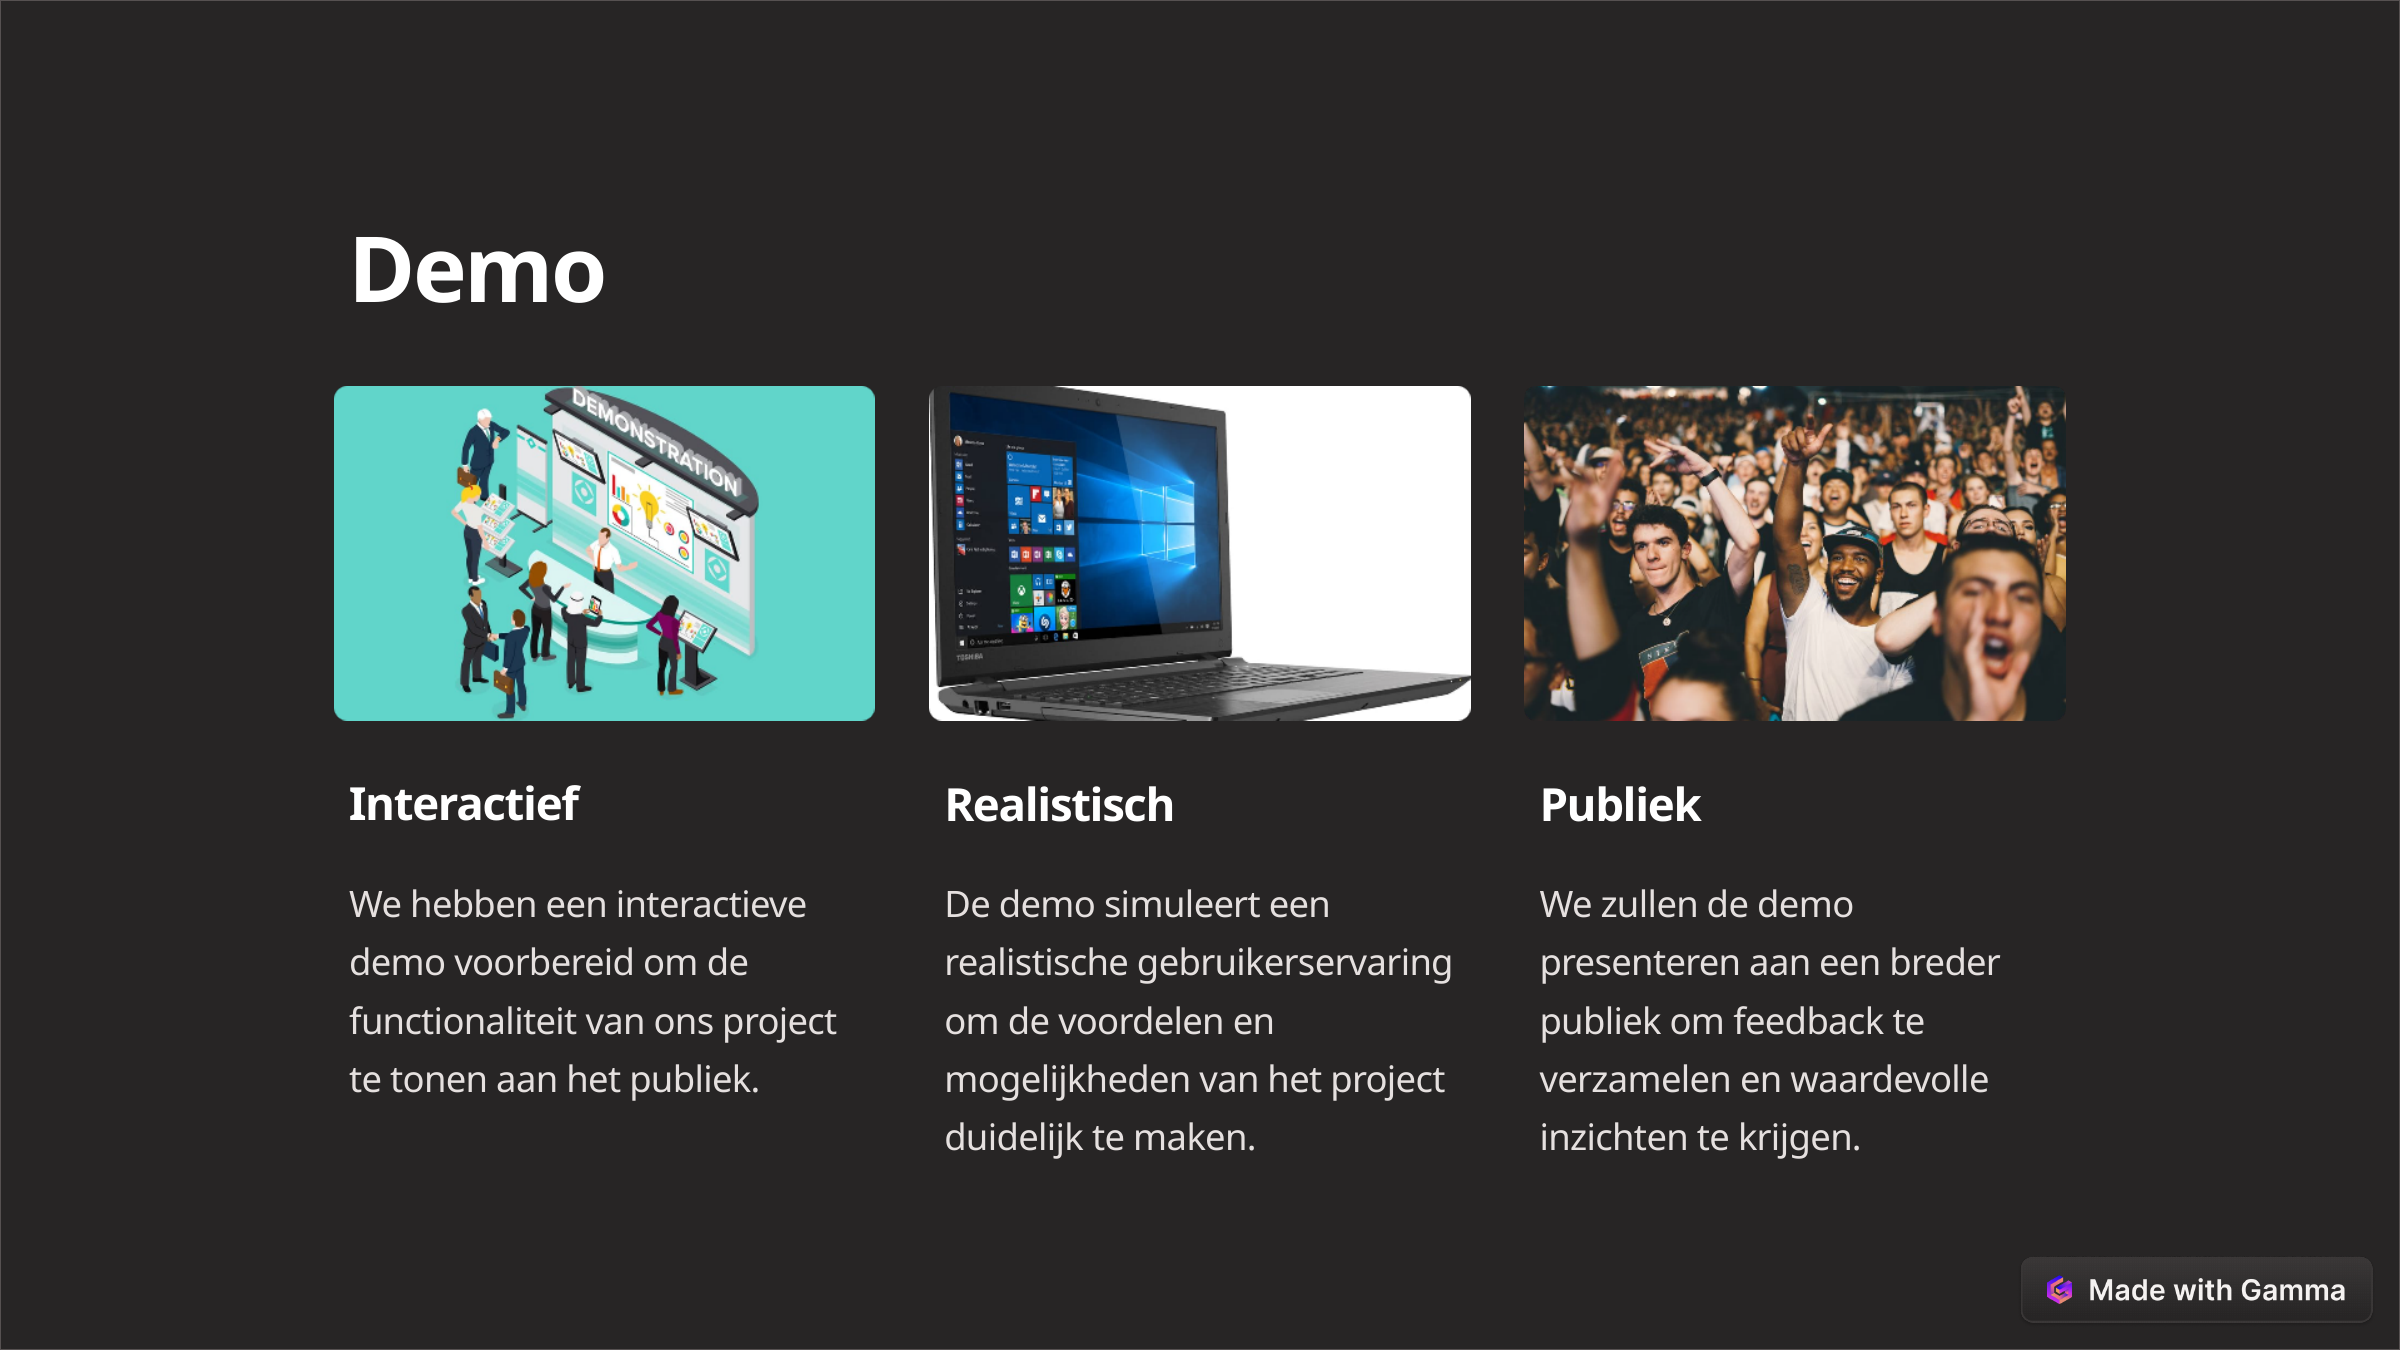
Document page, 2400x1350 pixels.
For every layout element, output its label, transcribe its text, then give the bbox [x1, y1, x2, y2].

text_box We zullen de demo presenteren aan een breder publiek om feedback te verzamelen en waardevolle inzichten te krijgen. [1524, 859, 2066, 1093]
text_box Publiek [1524, 765, 1890, 823]
text_box Interactief [334, 765, 699, 823]
text_box Demo [334, 199, 1064, 314]
text_box Realistisch [929, 765, 1295, 823]
picture [1524, 386, 2066, 721]
picture [929, 386, 1471, 721]
text_box De demo simuleert een realistische gebruikerservaring om de voordelen en mogelijkheden van het project duidelijk te maken. [929, 859, 1471, 1151]
picture [2008, 1244, 2385, 1335]
text_box We hebben een interactieve demo voorbereid om de functionaliteit van ons project te tonen aan het publiek. [334, 859, 875, 1093]
text_box [0, 0, 2400, 1350]
picture [334, 386, 875, 721]
